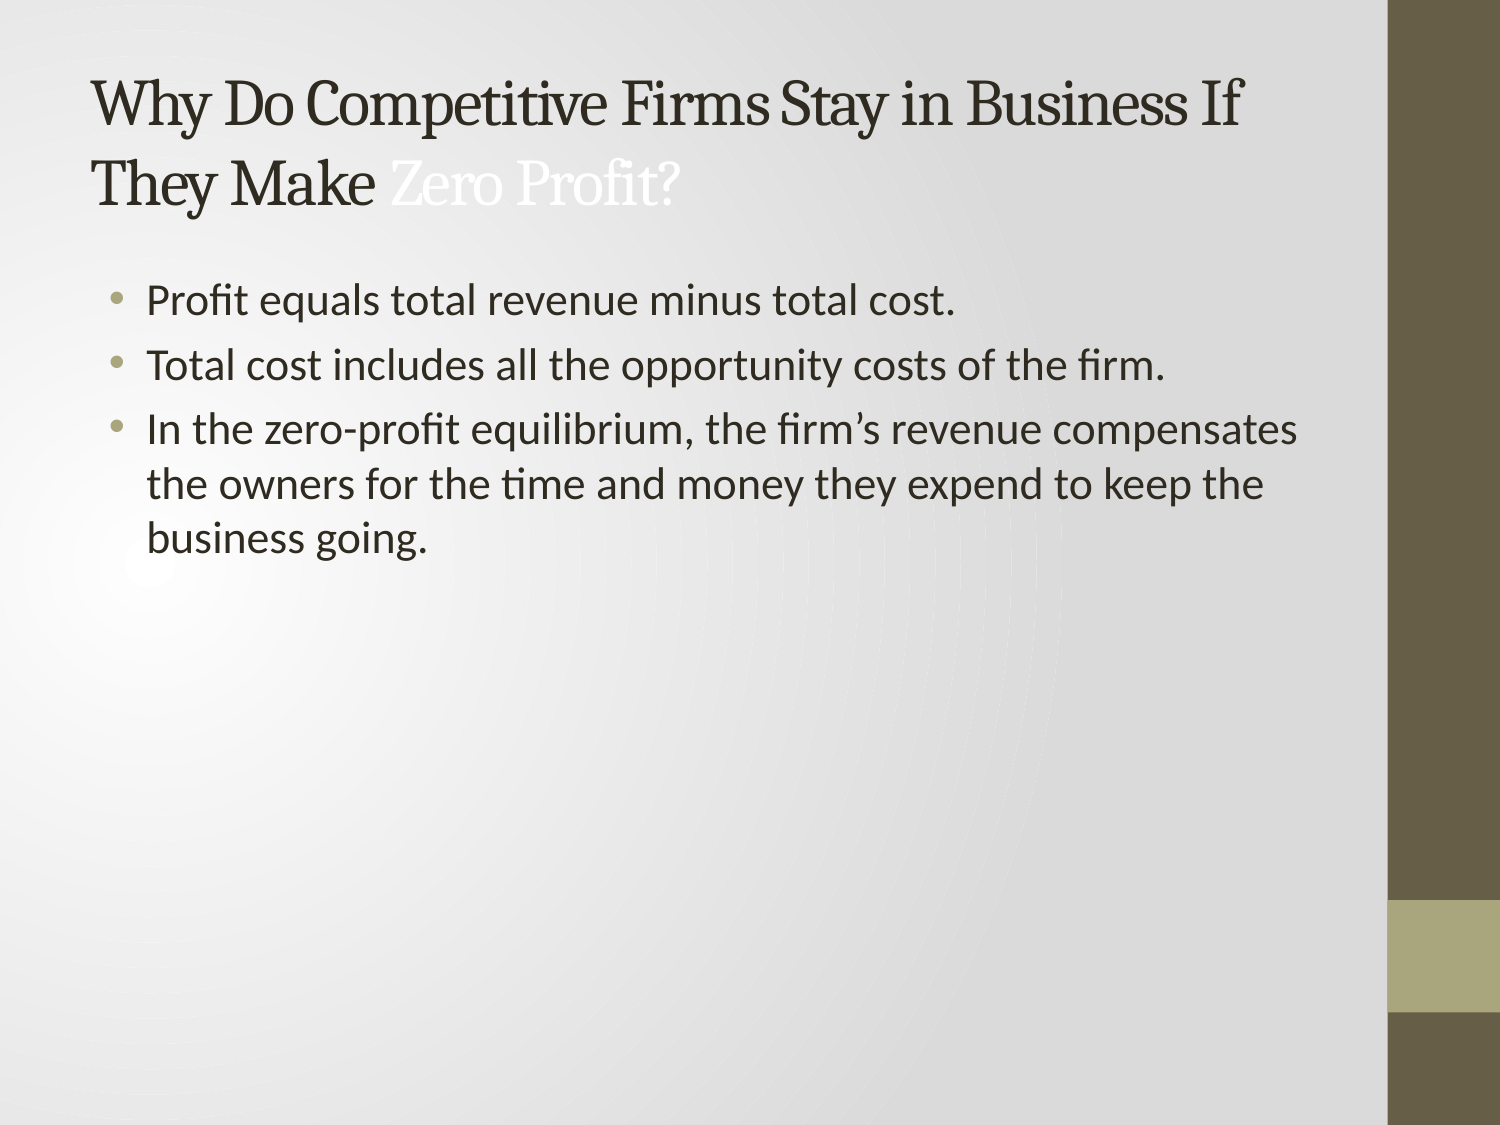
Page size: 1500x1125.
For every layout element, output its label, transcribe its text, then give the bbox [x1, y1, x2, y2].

title Why Do Competitive Firms Stay in Business If They Make Zero Profit? [75, 45, 1325, 233]
list Profit equals total revenue minus total cost. Total cost includes all the opportunity costs of the firm. In the zero-profit equilibrium, the firm’s revenue compensates the owners for the time and money they expend to keep the business going. [75, 262, 1325, 1050]
